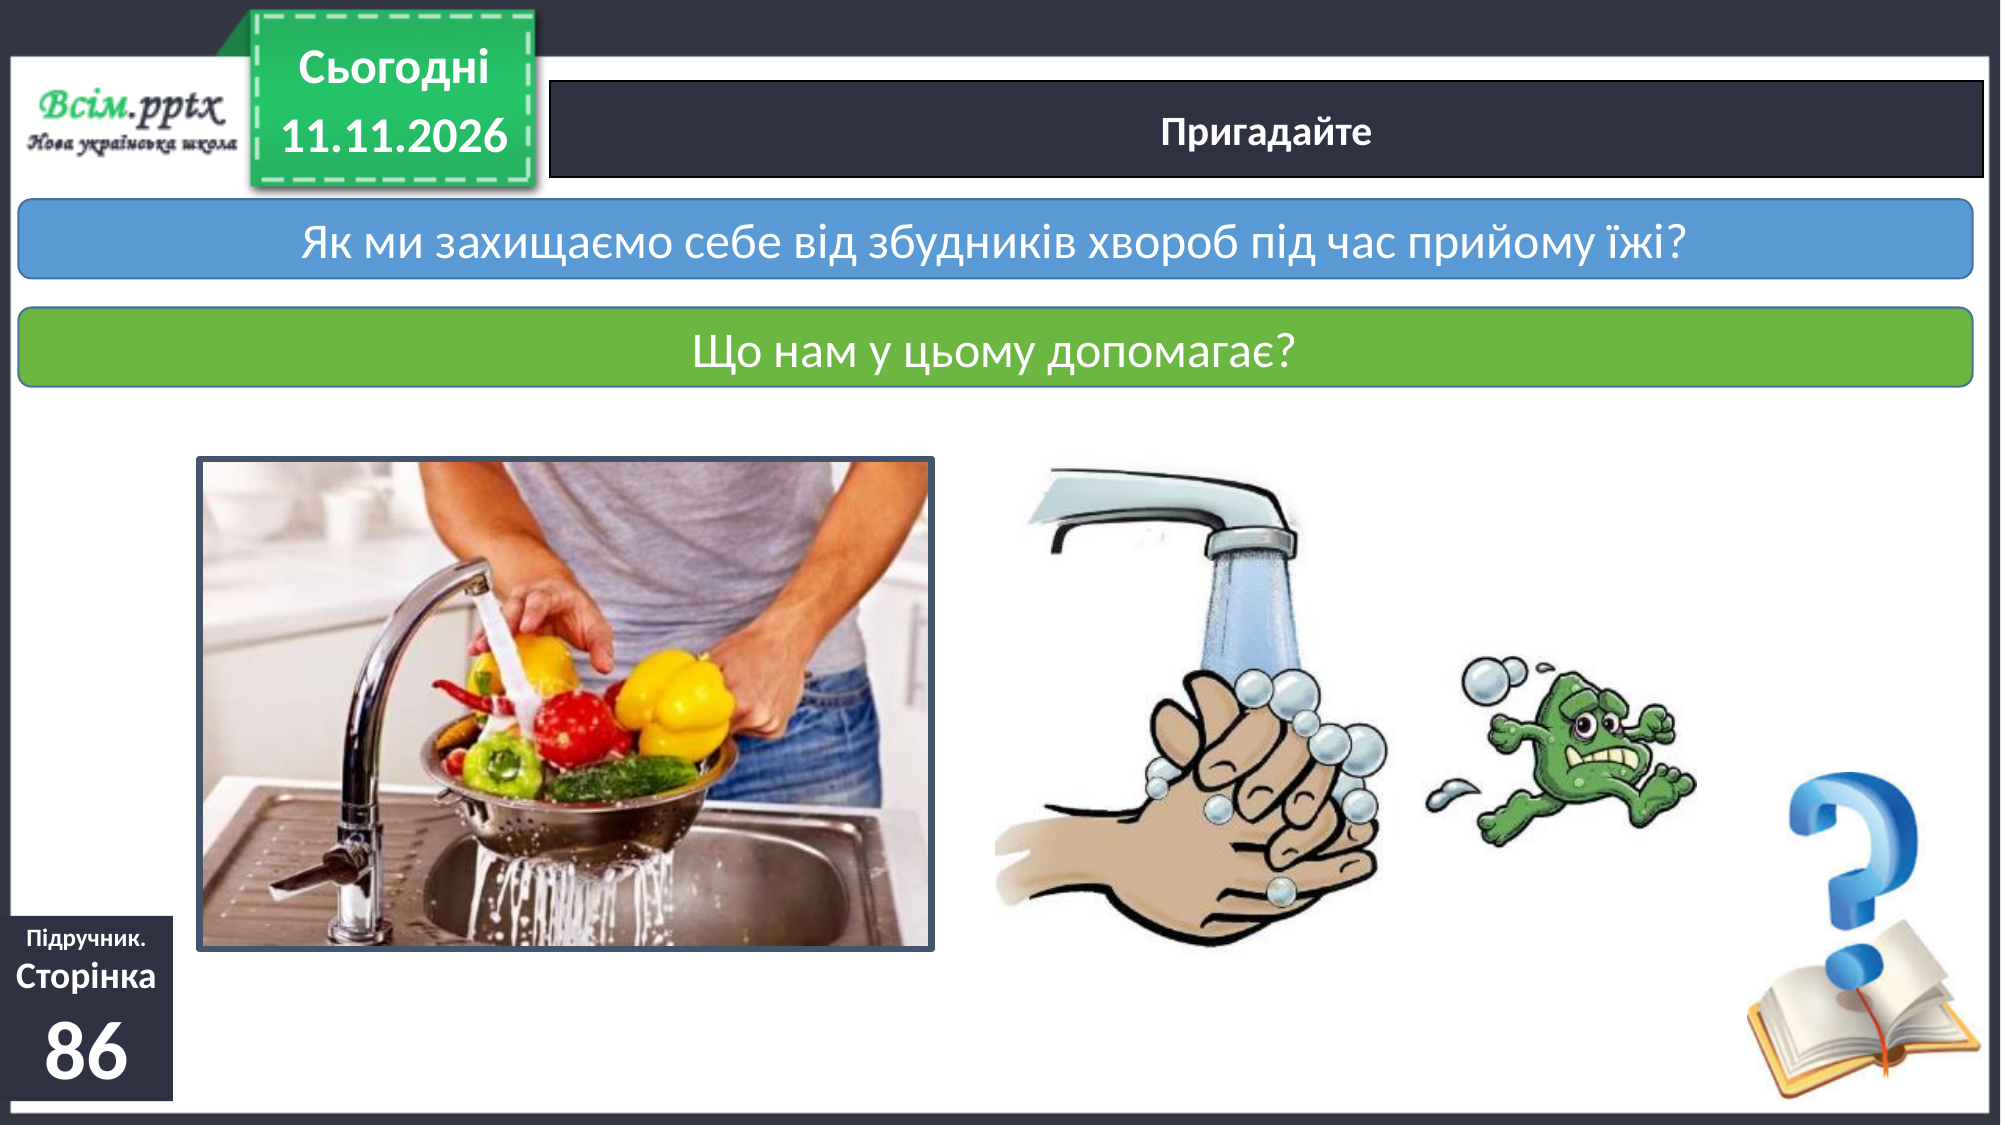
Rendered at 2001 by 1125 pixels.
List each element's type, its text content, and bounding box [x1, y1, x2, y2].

text_box Що нам у цьому допомагає? [17, 306, 1974, 388]
text_box Як ми захищаємо себе від збудників хвороб під час прийому їжі? [17, 198, 1974, 280]
text_box Пригадайте [549, 80, 1984, 178]
text_box Сьогодні [284, 26, 535, 101]
picture [0, 0, 2001, 1125]
text_box Підручник. Сторінка 86 [0, 915, 174, 1102]
text_box 12.04.2022 [263, 101, 524, 164]
